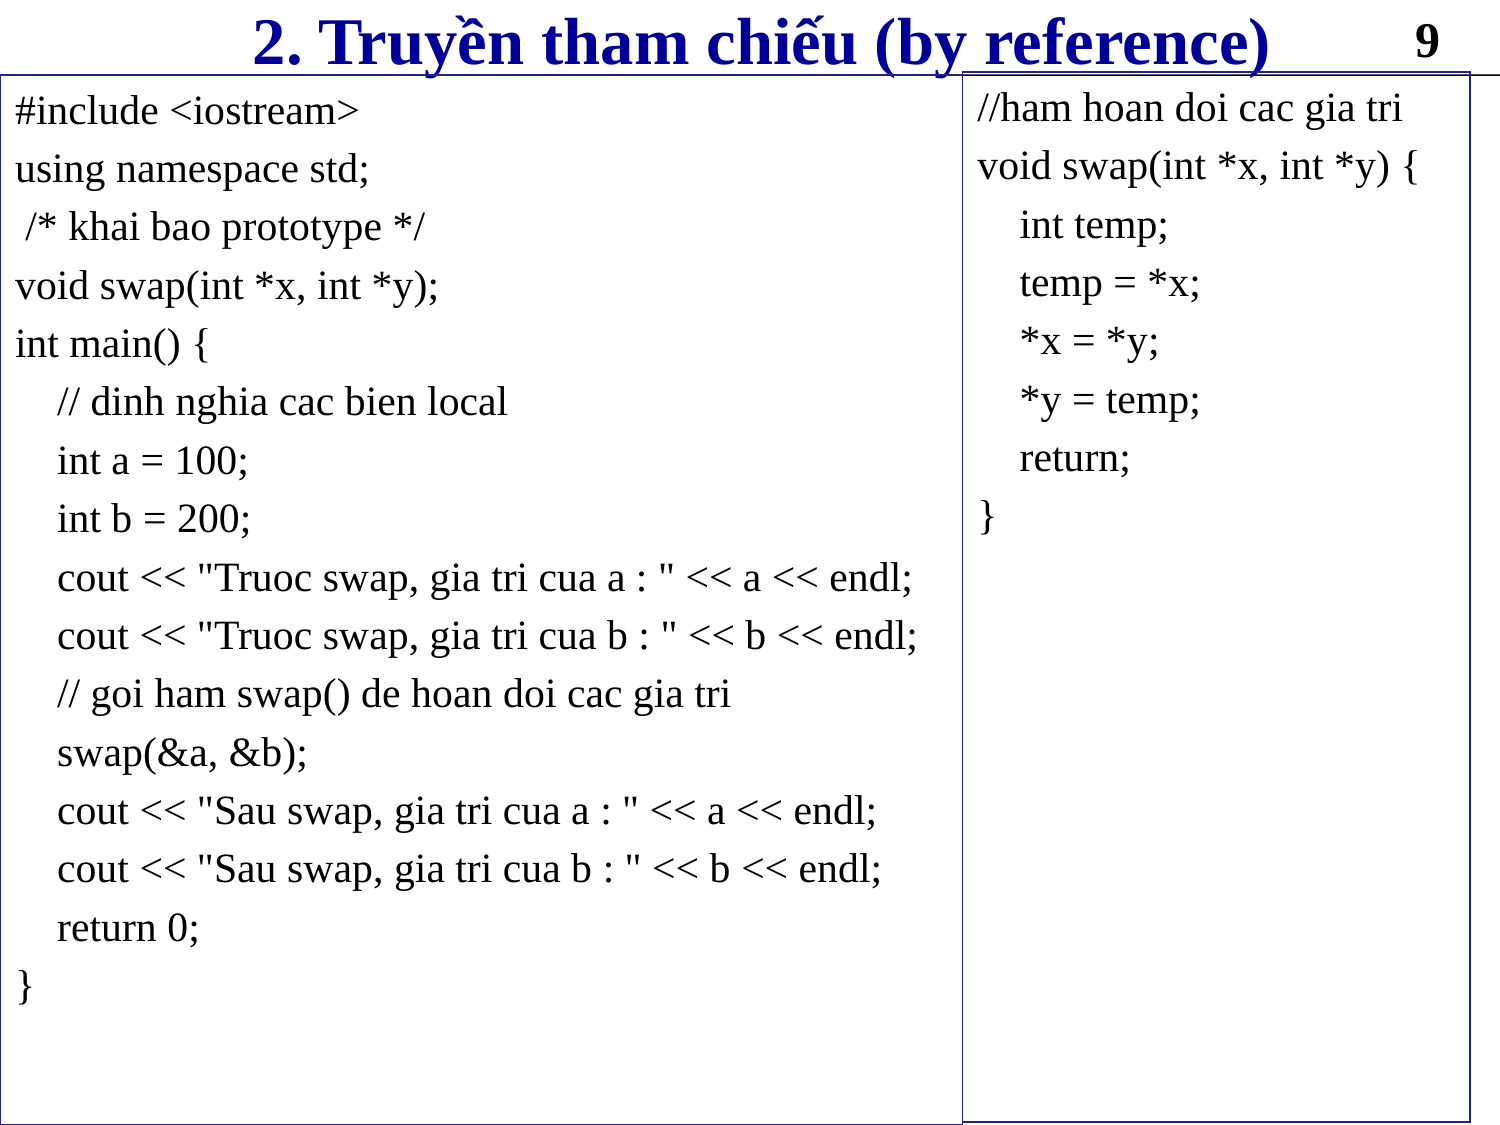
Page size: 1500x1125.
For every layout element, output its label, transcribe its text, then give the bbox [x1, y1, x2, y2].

list #include <iostream> using namespace std; /* khai bao prototype */ void swap(int *x, int *y); int main() { // dinh nghia cac bien local int a = 100; int b = 200; cout << "Truoc swap, gia tri cua a : " << a << endl; cout << "Truoc swap, gia tri cua b : " << b << endl; // goi ham swap() de hoan doi cac gia tri swap(&a, &b); cout << "Sau swap, gia tri cua a : " << a << endl; cout << "Sau swap, gia tri cua b : " << b << endl; return 0; } [0, 74, 963, 1125]
text_box //ham hoan doi cac gia tri void swap(int *x, int *y) { int temp; temp = *x; *x = *y; *y = temp; return; } [962, 72, 1470, 1123]
title 2. Truyền tham chiếu (by reference) [124, 0, 1399, 74]
slide_number 9 [1399, 0, 1500, 76]
